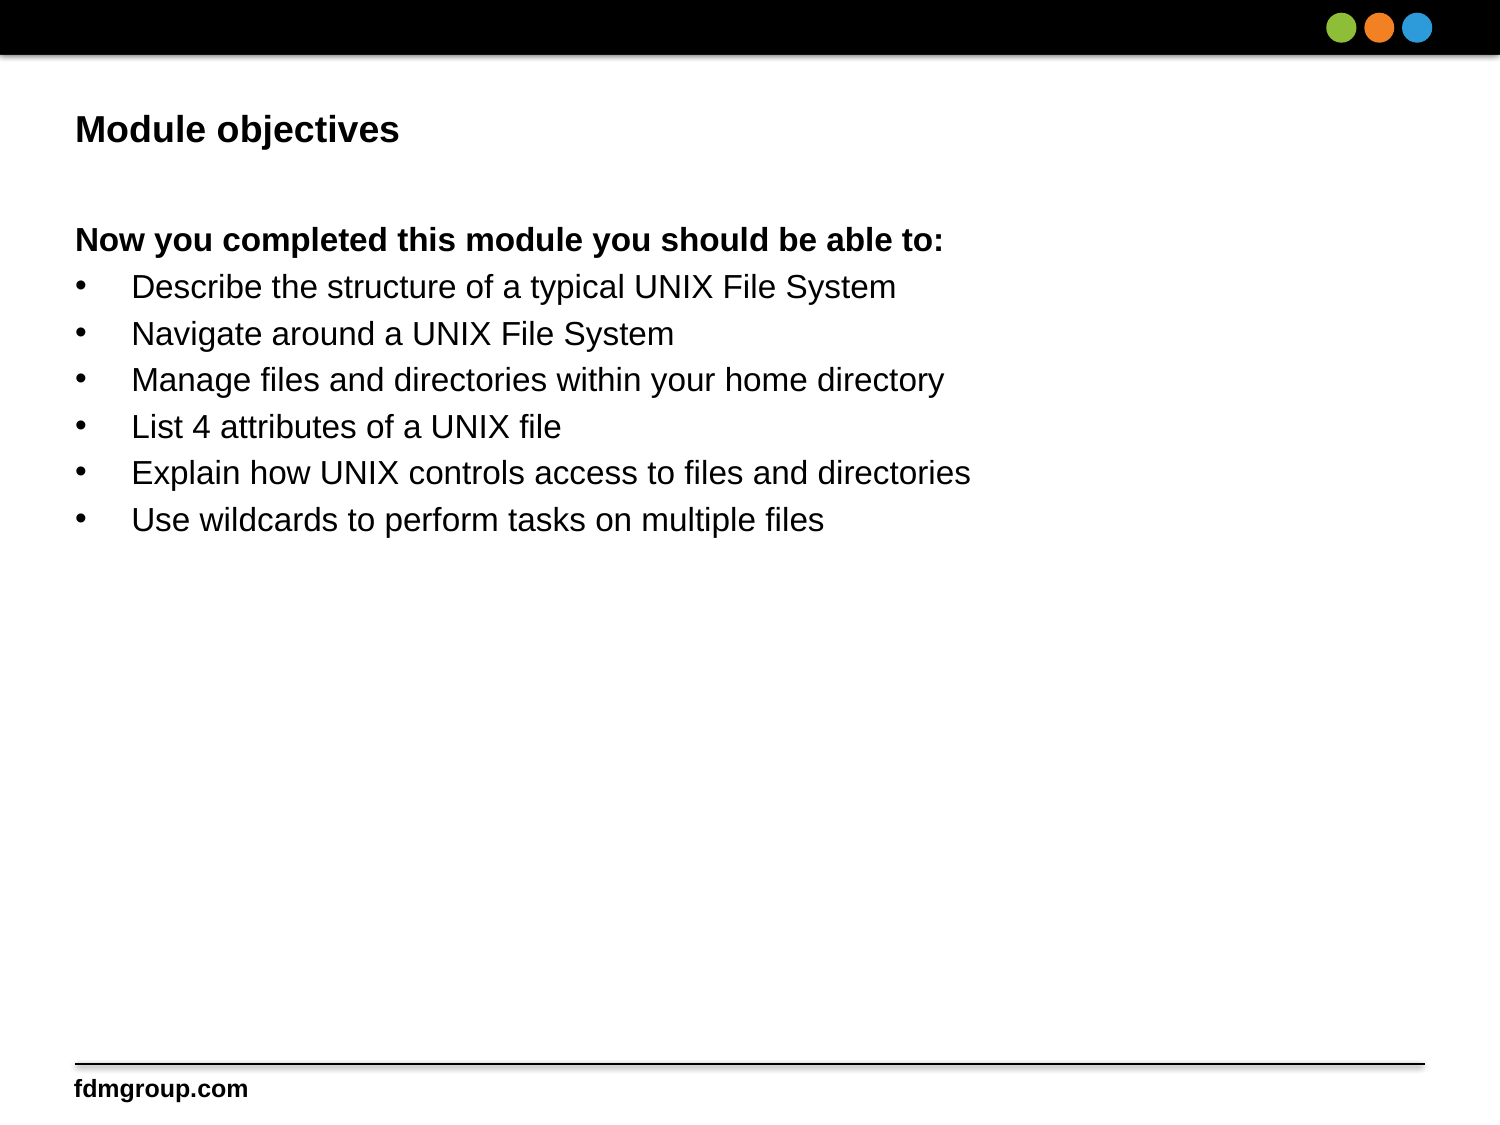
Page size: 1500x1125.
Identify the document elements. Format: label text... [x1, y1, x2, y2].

list Now you completed this module you should be able to: Describe the structure of a typical UNIX File System Navigate around a UNIX File System Manage files and directories within your home directory List 4 attributes of a UNIX file Explain how UNIX controls access to files and directories Use wildcards to perform tasks on multiple files [75, 218, 1425, 961]
title Module objectives [75, 105, 1425, 159]
